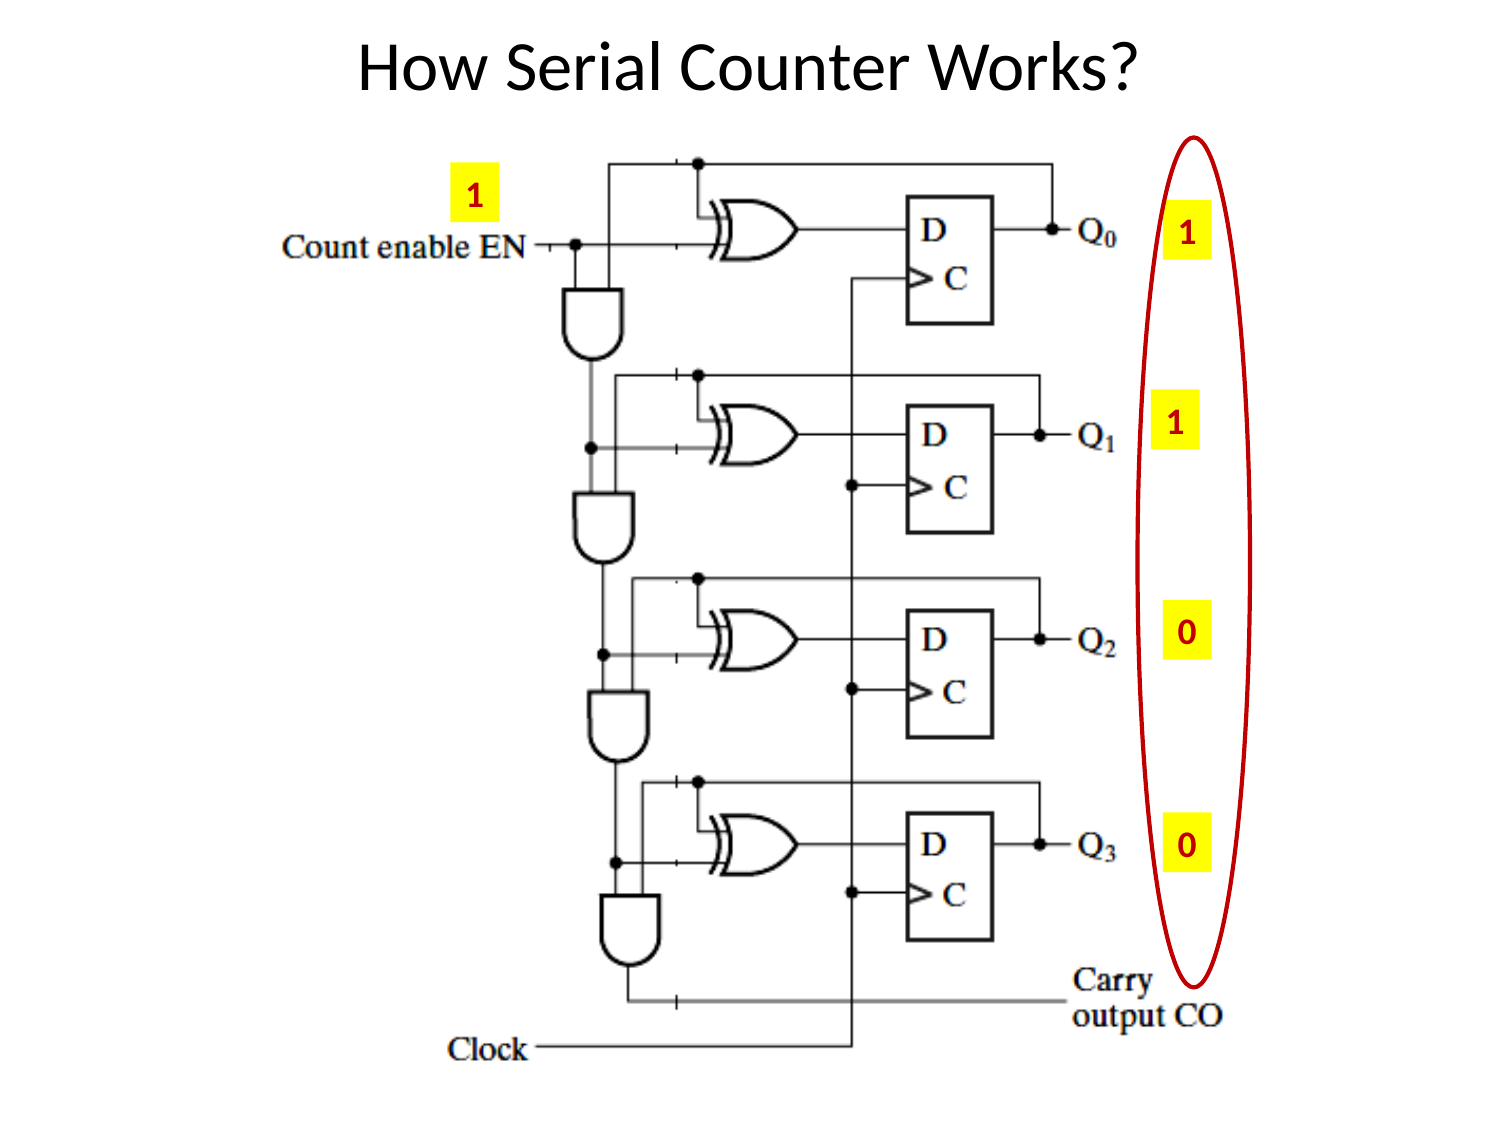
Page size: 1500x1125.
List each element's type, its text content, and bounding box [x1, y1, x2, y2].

title How Serial Counter Works? [75, 12, 1425, 113]
text_box [1231, 230, 1253, 895]
picture [274, 132, 1227, 1063]
